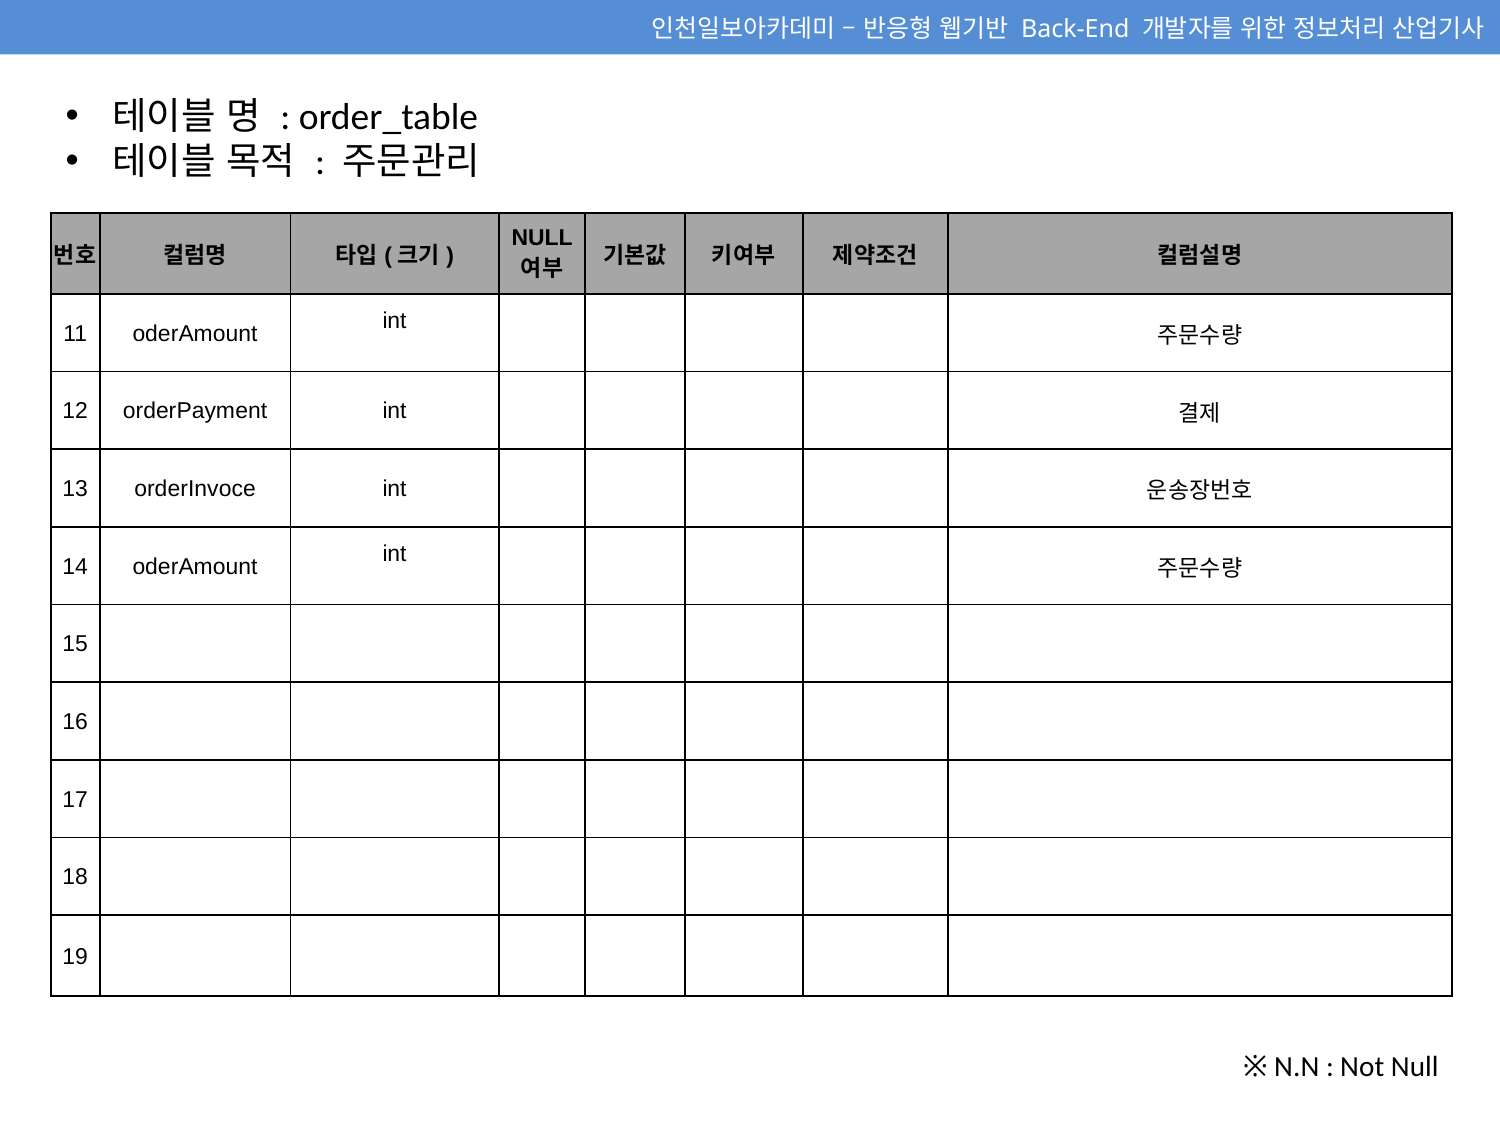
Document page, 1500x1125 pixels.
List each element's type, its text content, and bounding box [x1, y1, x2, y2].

text_box 테이블 명 : order_table 테이블 목적 : 주문관리 [50, 84, 1475, 190]
table_cell 주문수량 [949, 295, 1451, 371]
table_cell [686, 528, 802, 604]
table_cell [586, 916, 684, 995]
table_header 컬럼명 [101, 214, 290, 293]
table_cell [500, 372, 584, 448]
table_cell [500, 450, 584, 526]
table_cell [500, 916, 584, 995]
table_cell [101, 916, 290, 995]
table_cell orderPayment [101, 372, 290, 448]
table_cell [804, 761, 947, 837]
table_cell [586, 450, 684, 526]
table_cell int [291, 372, 498, 448]
table_header 번호 [52, 214, 99, 293]
table_cell [686, 683, 802, 759]
table_cell [586, 528, 684, 604]
table_cell oderAmount [101, 295, 290, 371]
table_cell 19 [52, 916, 99, 995]
table_cell [291, 605, 498, 681]
table_cell [804, 372, 947, 448]
table_cell [500, 528, 584, 604]
table_cell 14 [52, 528, 99, 604]
table_cell [586, 838, 684, 914]
table_cell [804, 450, 947, 526]
table_cell 13 [52, 450, 99, 526]
table_cell 11 [52, 295, 99, 371]
table_cell 18 [52, 838, 99, 914]
table_cell 결제 [949, 372, 1451, 448]
table_cell [500, 295, 584, 371]
table_cell [804, 295, 947, 371]
table_cell 16 [52, 683, 99, 759]
table_cell [804, 916, 947, 995]
table_header 컬럼설명 [949, 214, 1451, 293]
table_cell [686, 295, 802, 371]
table_cell [291, 683, 498, 759]
table_cell [686, 761, 802, 837]
table_cell [586, 295, 684, 371]
table_cell [586, 605, 684, 681]
table_cell [949, 916, 1451, 995]
table_cell [804, 683, 947, 759]
table_cell int [291, 528, 498, 604]
table_cell 17 [52, 761, 99, 837]
table_header 타입(크기) [291, 214, 498, 293]
table_cell [500, 605, 584, 681]
table_cell [686, 838, 802, 914]
table_header 제약조건 [804, 214, 947, 293]
table_cell [101, 761, 290, 837]
table_header 키여부 [686, 214, 802, 293]
table_cell [500, 838, 584, 914]
table_header 기본값 [586, 214, 684, 293]
table_cell [949, 605, 1451, 681]
table_cell [101, 605, 290, 681]
table_cell 12 [52, 372, 99, 448]
table_cell [949, 838, 1451, 914]
table_cell [586, 683, 684, 759]
table_cell [686, 450, 802, 526]
table_cell int [291, 450, 498, 526]
text_box ※ N.N : Not Null [1221, 1040, 1454, 1091]
table_cell [804, 838, 947, 914]
table_cell [500, 683, 584, 759]
table_cell [686, 916, 802, 995]
table_cell 주문수량 [949, 528, 1451, 604]
table_cell int [291, 295, 498, 371]
table_cell [291, 838, 498, 914]
table_cell [500, 761, 584, 837]
table_cell [586, 761, 684, 837]
table_cell [686, 605, 802, 681]
table_cell 운송장번호 [949, 450, 1451, 526]
table_cell [949, 683, 1451, 759]
table_cell 15 [52, 605, 99, 681]
table_cell oderAmount [101, 528, 290, 604]
table_cell [291, 916, 498, 995]
table_header NULL 여부 [500, 214, 584, 293]
table_cell [586, 372, 684, 448]
table_cell [101, 838, 290, 914]
table_cell [804, 605, 947, 681]
table_cell [101, 683, 290, 759]
table_cell orderInvoce [101, 450, 290, 526]
table_cell [804, 528, 947, 604]
table_cell [291, 761, 498, 837]
table_cell [686, 372, 802, 448]
table_cell [949, 761, 1451, 837]
